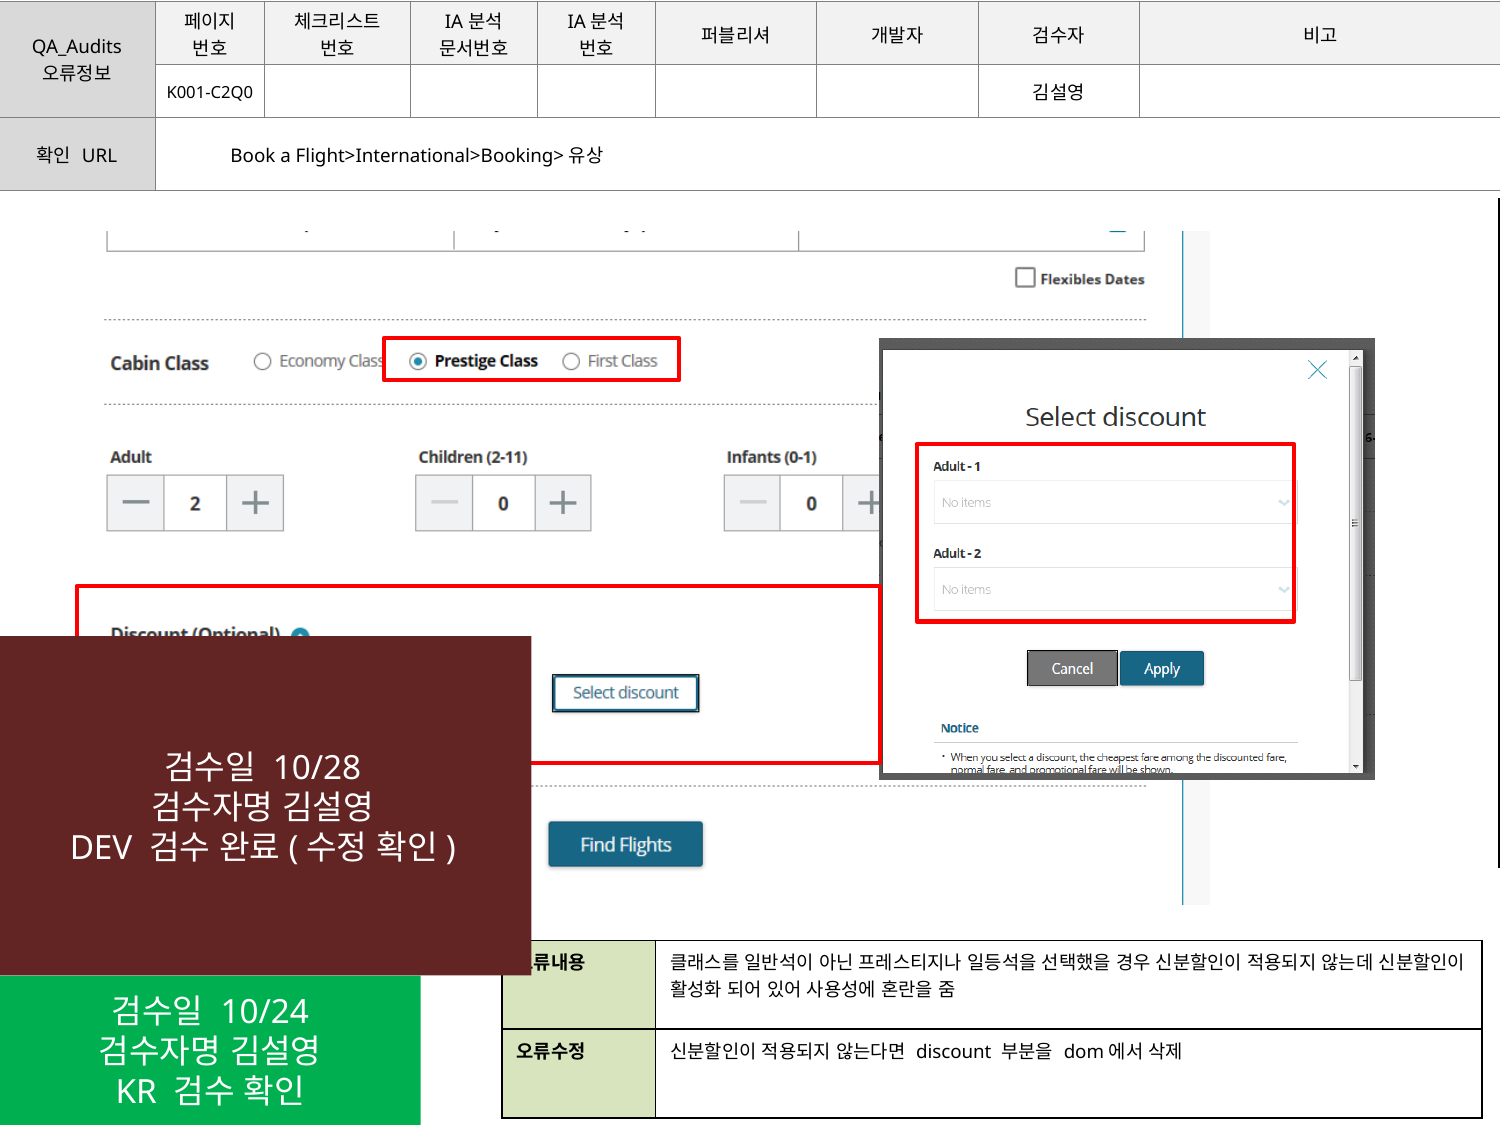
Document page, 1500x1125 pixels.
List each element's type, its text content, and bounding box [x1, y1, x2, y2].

table_cell K001-C2Q0 [156, 65, 264, 117]
table_cell [265, 65, 410, 117]
text_box [75, 584, 83, 636]
table_header IA분석 문서번호 [411, 2, 537, 64]
table_header 퍼블리셔 [656, 2, 816, 64]
table_cell 오류수정 [503, 1030, 655, 1117]
table_header IA분석 번호 [538, 2, 655, 64]
table_header 검수자 [979, 2, 1139, 64]
table_cell [817, 65, 978, 117]
table_cell [656, 65, 816, 117]
table_cell 신분할인이 적용되지 않는다면 discount 부분을 dom에서 삭제 [656, 1030, 1481, 1117]
table_cell 김설영 [979, 65, 1139, 117]
table_header 비고 [1140, 2, 1500, 64]
table_header QA_Audits 오류정보 [0, 2, 155, 117]
table_cell [538, 65, 655, 117]
text_box 검수일 10/24 검수자명 김설영 KR 검수 확인 [0, 976, 421, 1125]
table_header 체크리스트 번호 [265, 2, 410, 64]
table_cell Book a Flight>International>Booking>유상 [156, 118, 1500, 190]
table_cell [1140, 65, 1500, 117]
picture [88, 231, 1376, 906]
table_header 클래스를 일반석이 아닌 프레스티지나 일등석을 선택했을 경우 신분할인이 적용되지 않는데 신분할인이 활성화 되어 있어 사용성에 혼란을 줌 [656, 941, 1481, 1028]
table_header 페이지 번호 [156, 2, 264, 64]
table_header 오류내용 [503, 941, 655, 1028]
table_header 개발자 [817, 2, 978, 64]
table_cell [411, 65, 537, 117]
table_cell 확인 URL [0, 118, 155, 190]
text_box 검수일 10/28 검수자명 김설영 DEV 검수 완료(수정 확인) [0, 636, 532, 976]
